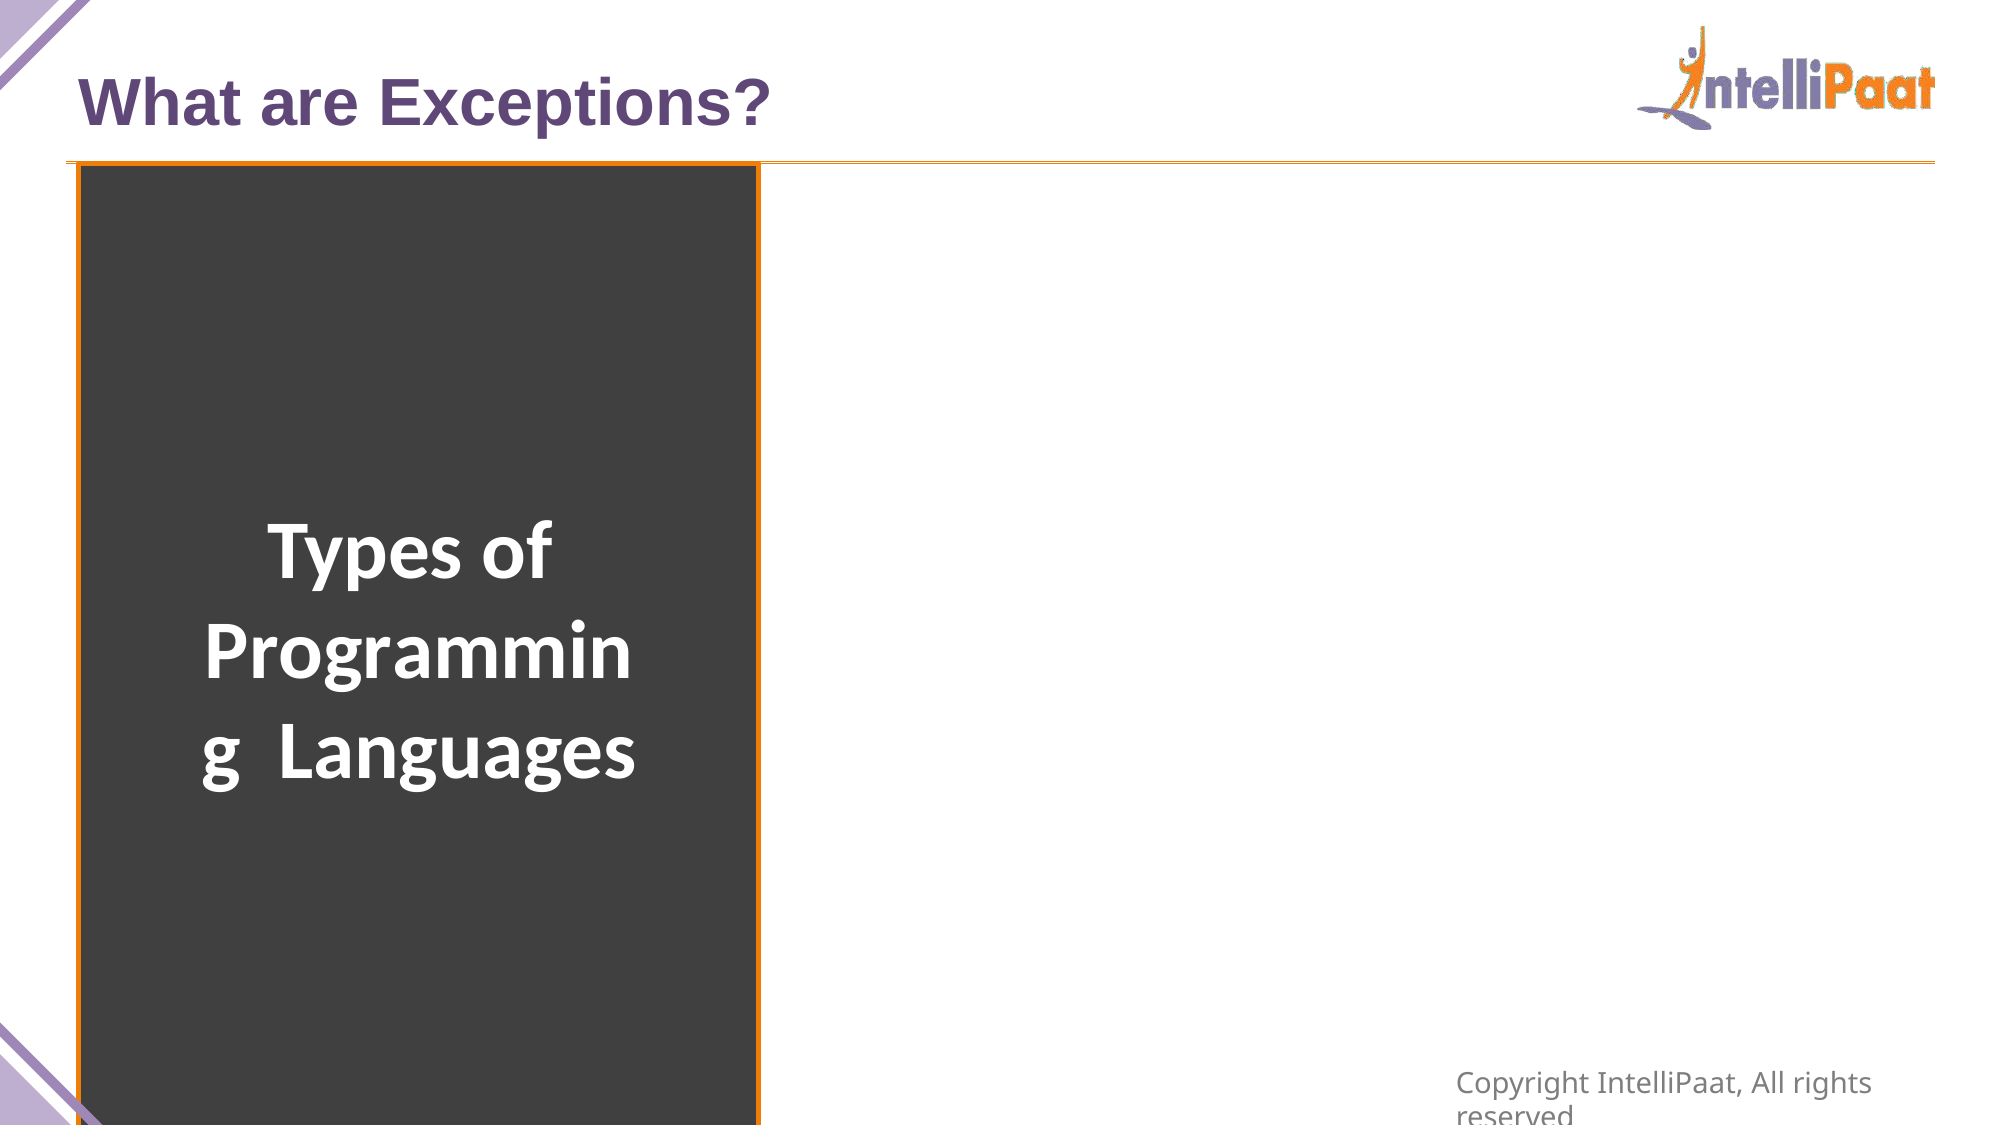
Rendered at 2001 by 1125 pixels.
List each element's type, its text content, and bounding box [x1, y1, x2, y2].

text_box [0, 1022, 103, 1125]
text_box What are Exceptions? [76, 56, 777, 139]
text_box Types of Programming Languages [81, 493, 757, 796]
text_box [0, 0, 91, 91]
footer Copyright IntelliPaat, All rights reserved [1453, 1064, 1967, 1125]
picture [1637, 26, 1935, 130]
